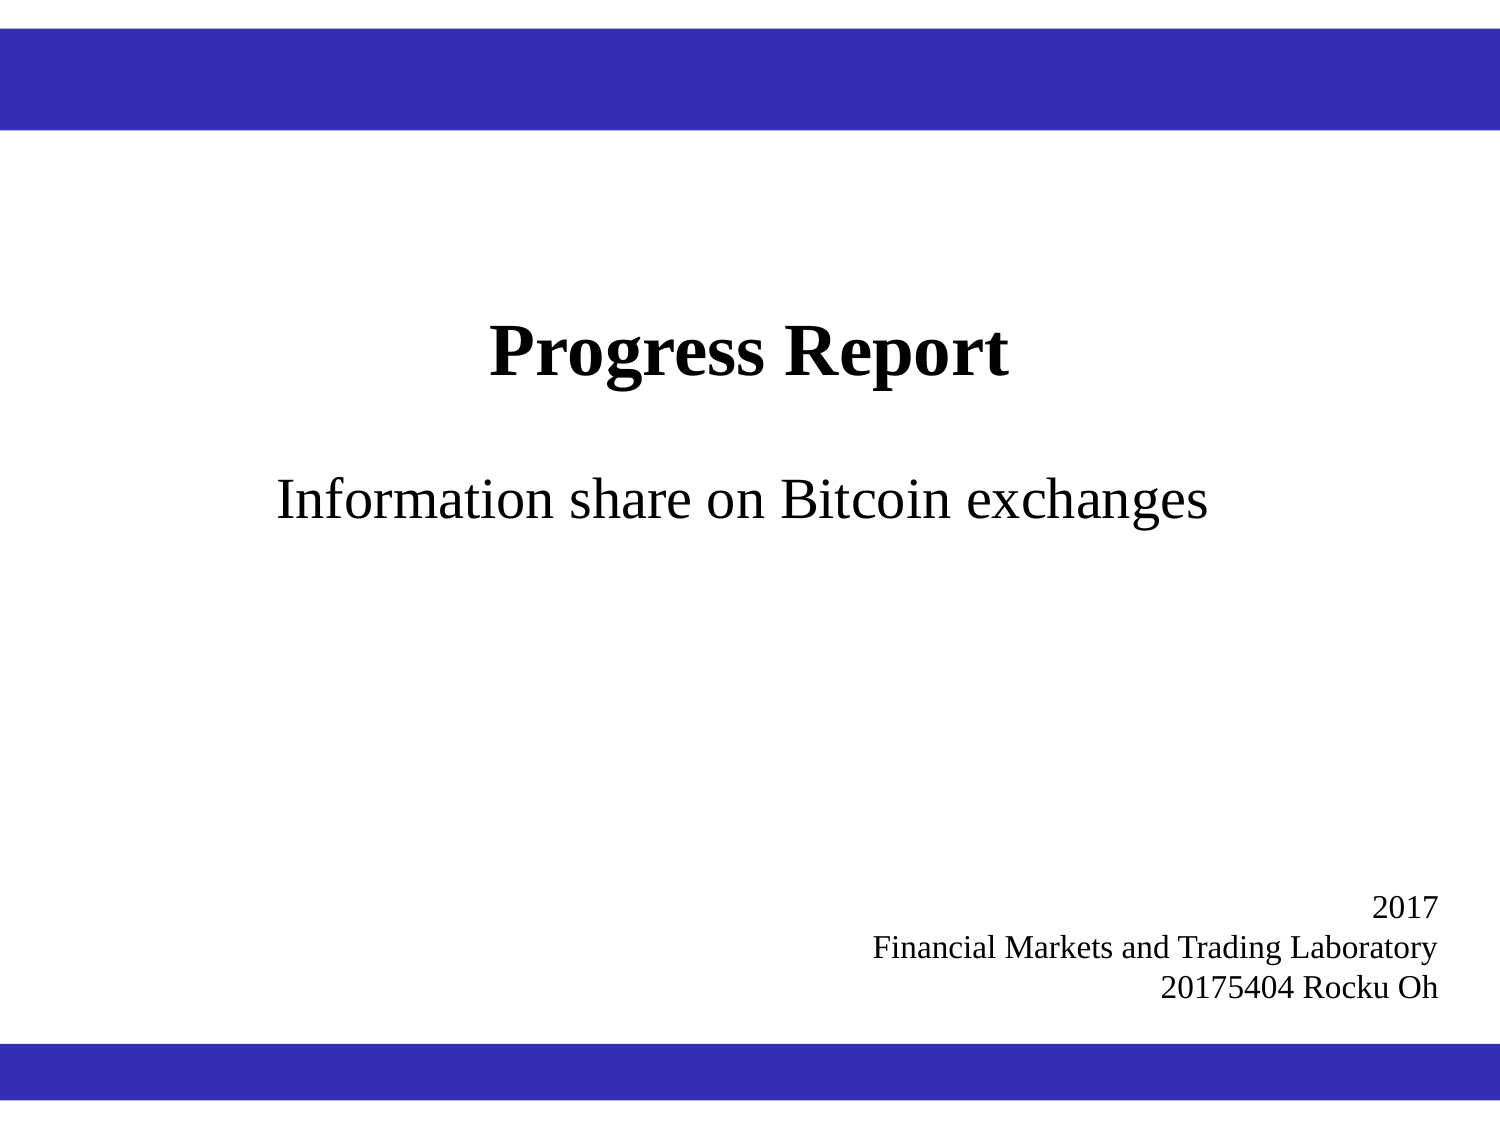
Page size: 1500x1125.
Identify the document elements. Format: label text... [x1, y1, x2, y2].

text_box 2017 Financial Markets and Trading Laboratory 20175404 Rocku Oh [186, 877, 1454, 1013]
text_box [0, 1043, 1500, 1101]
text_box [0, 28, 1500, 131]
text_box Progress Report Information share on Bitcoin exchanges [0, 293, 1500, 538]
